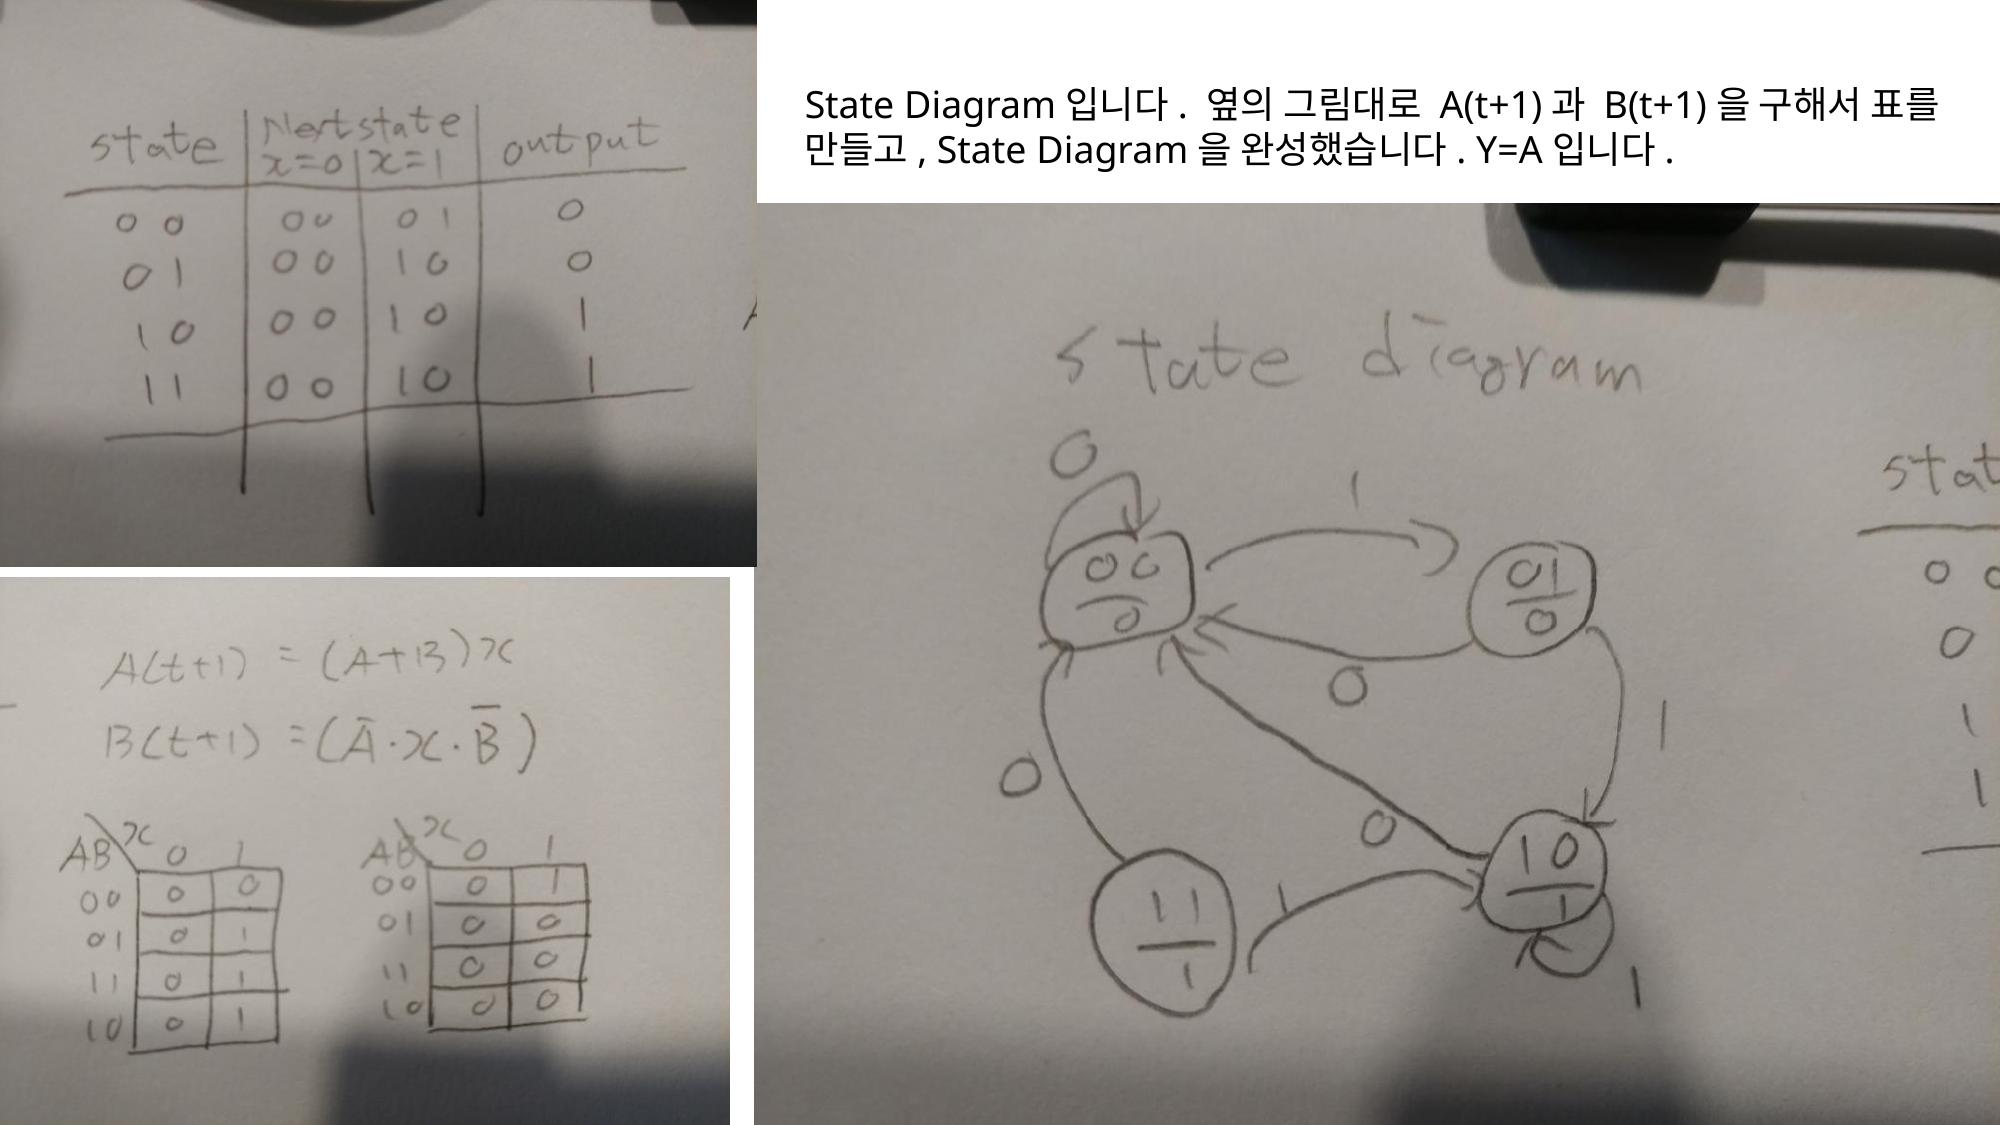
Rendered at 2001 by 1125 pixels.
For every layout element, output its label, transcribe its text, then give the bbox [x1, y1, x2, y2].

text_box State Diagram입니다. 옆의 그림대로 A(t+1)과 B(t+1)을 구해서 표를 만들고, State Diagram을 완성했습니다. Y=A입니다. [790, 73, 2000, 179]
picture [0, 577, 730, 1125]
picture [0, 0, 2000, 1125]
